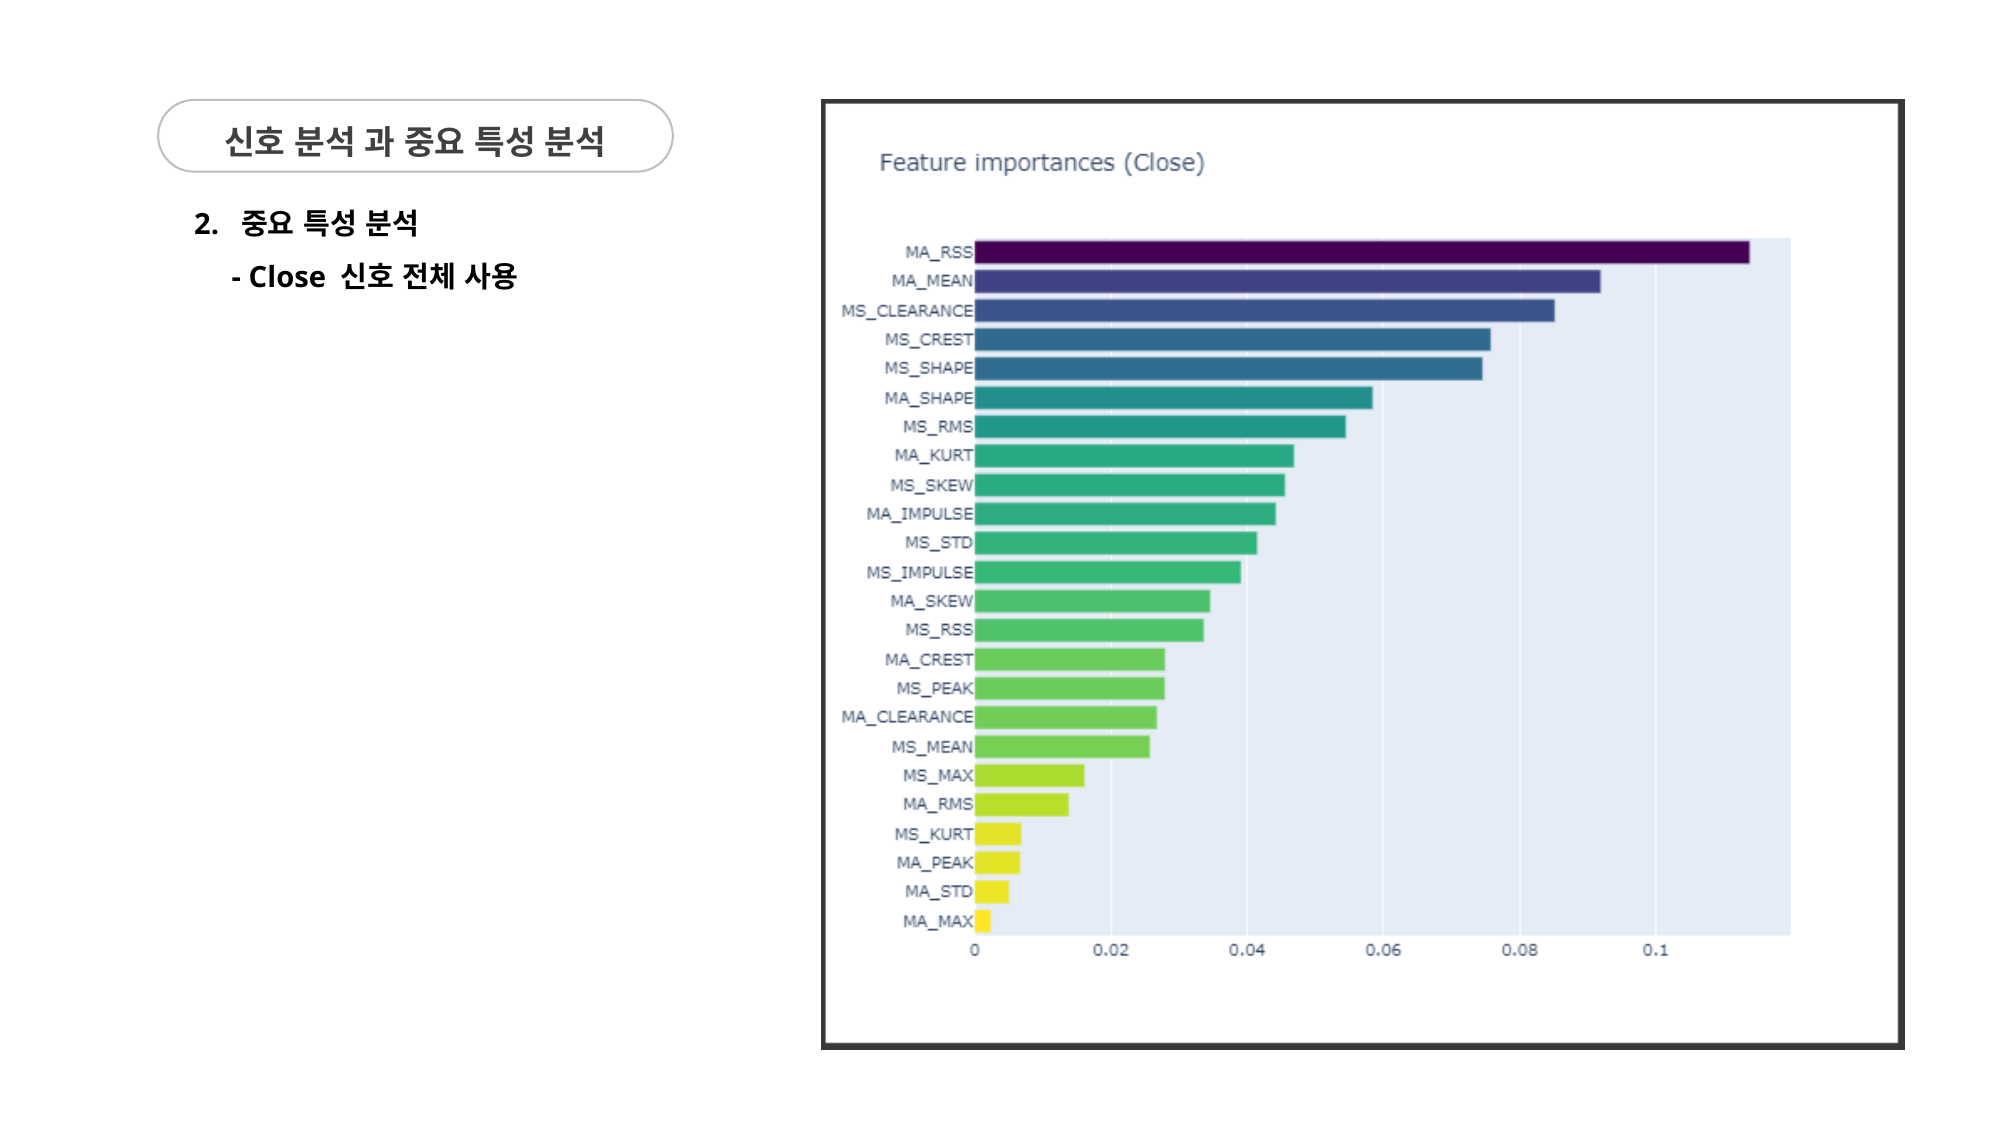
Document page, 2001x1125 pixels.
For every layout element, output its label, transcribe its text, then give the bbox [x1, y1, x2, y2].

picture [821, 99, 1905, 1050]
text_box 2. 중요 특성 분석 - Close 신호 전체 사용 [179, 180, 821, 301]
text_box 신호 분석 과 중요 특성 분석 [157, 98, 674, 173]
